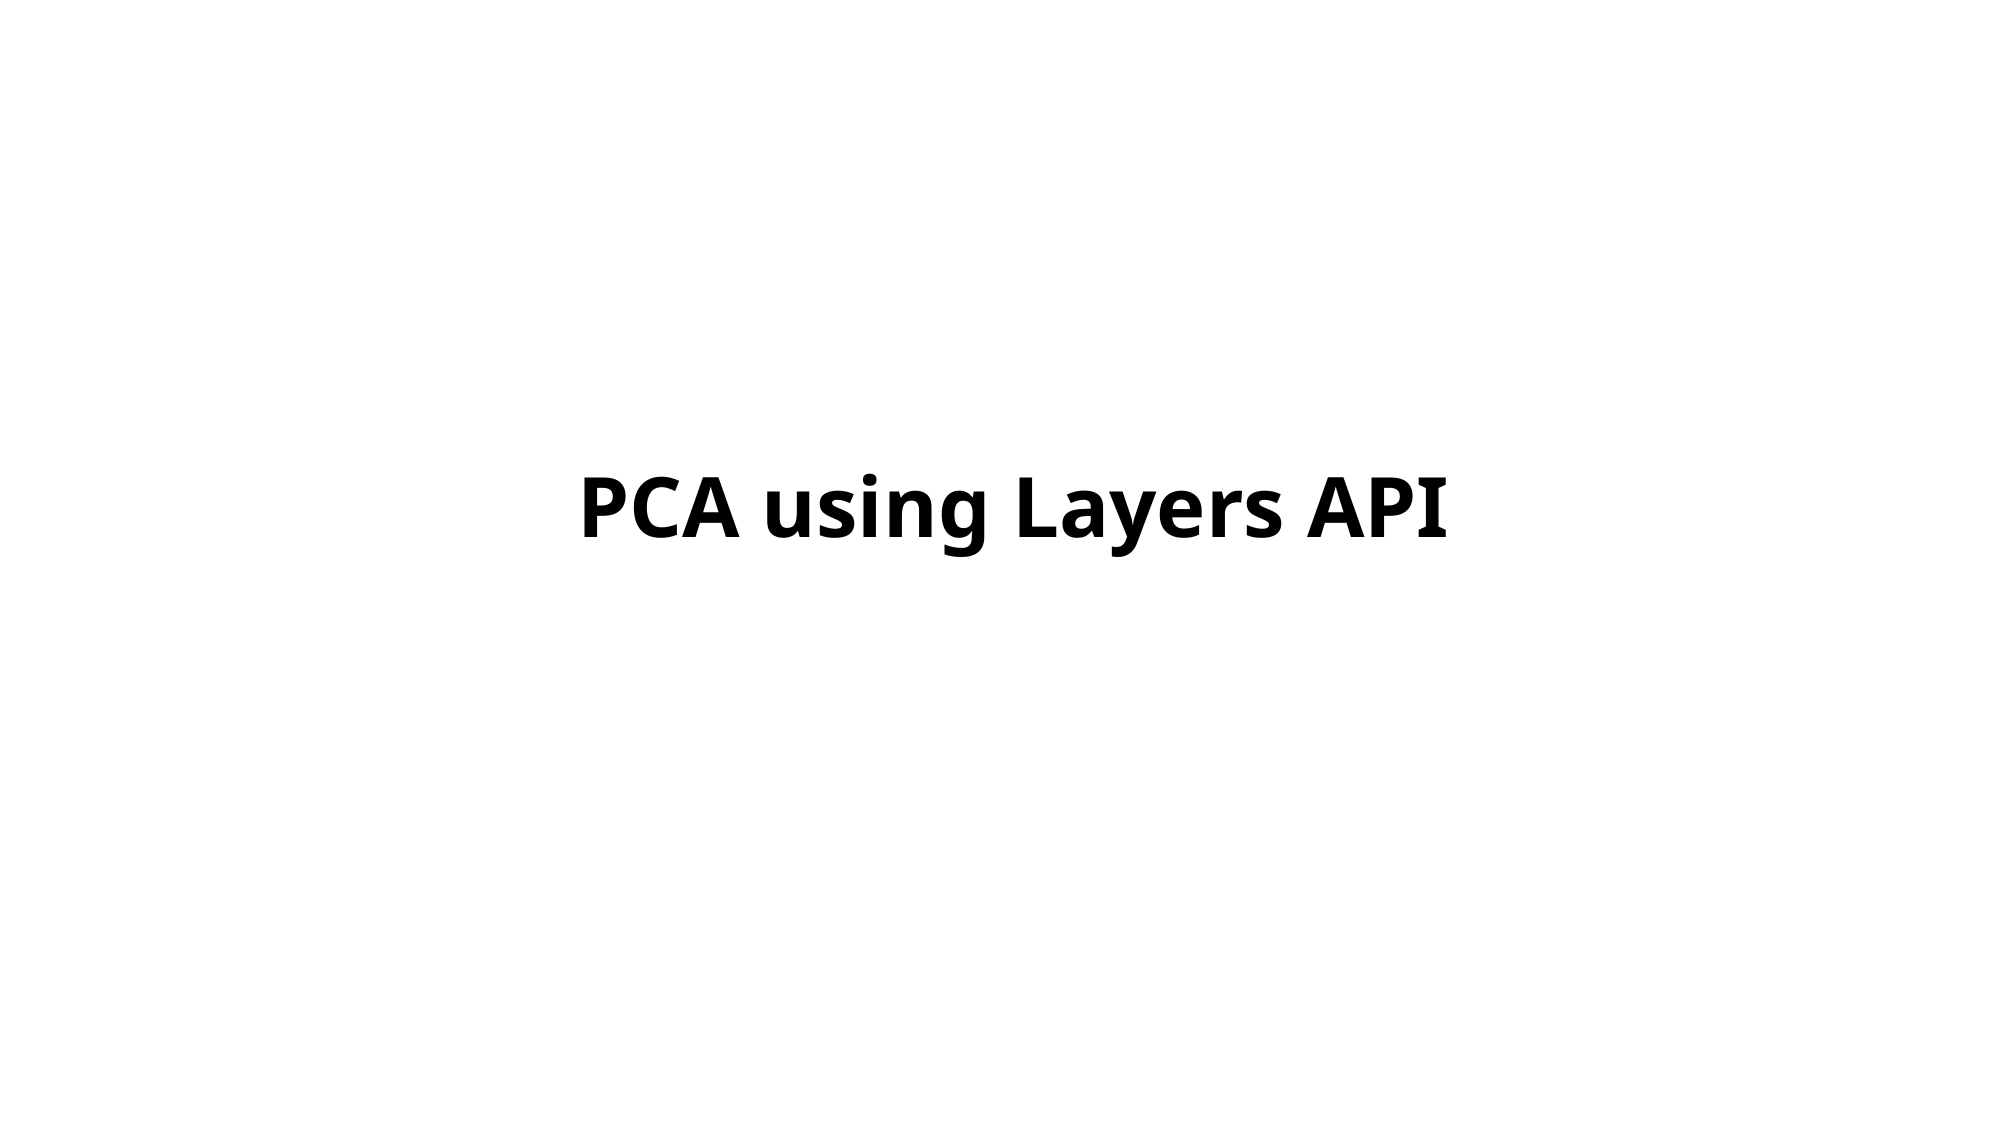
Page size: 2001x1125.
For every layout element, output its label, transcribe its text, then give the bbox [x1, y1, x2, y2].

text_box PCA using Layers API [562, 446, 1465, 562]
